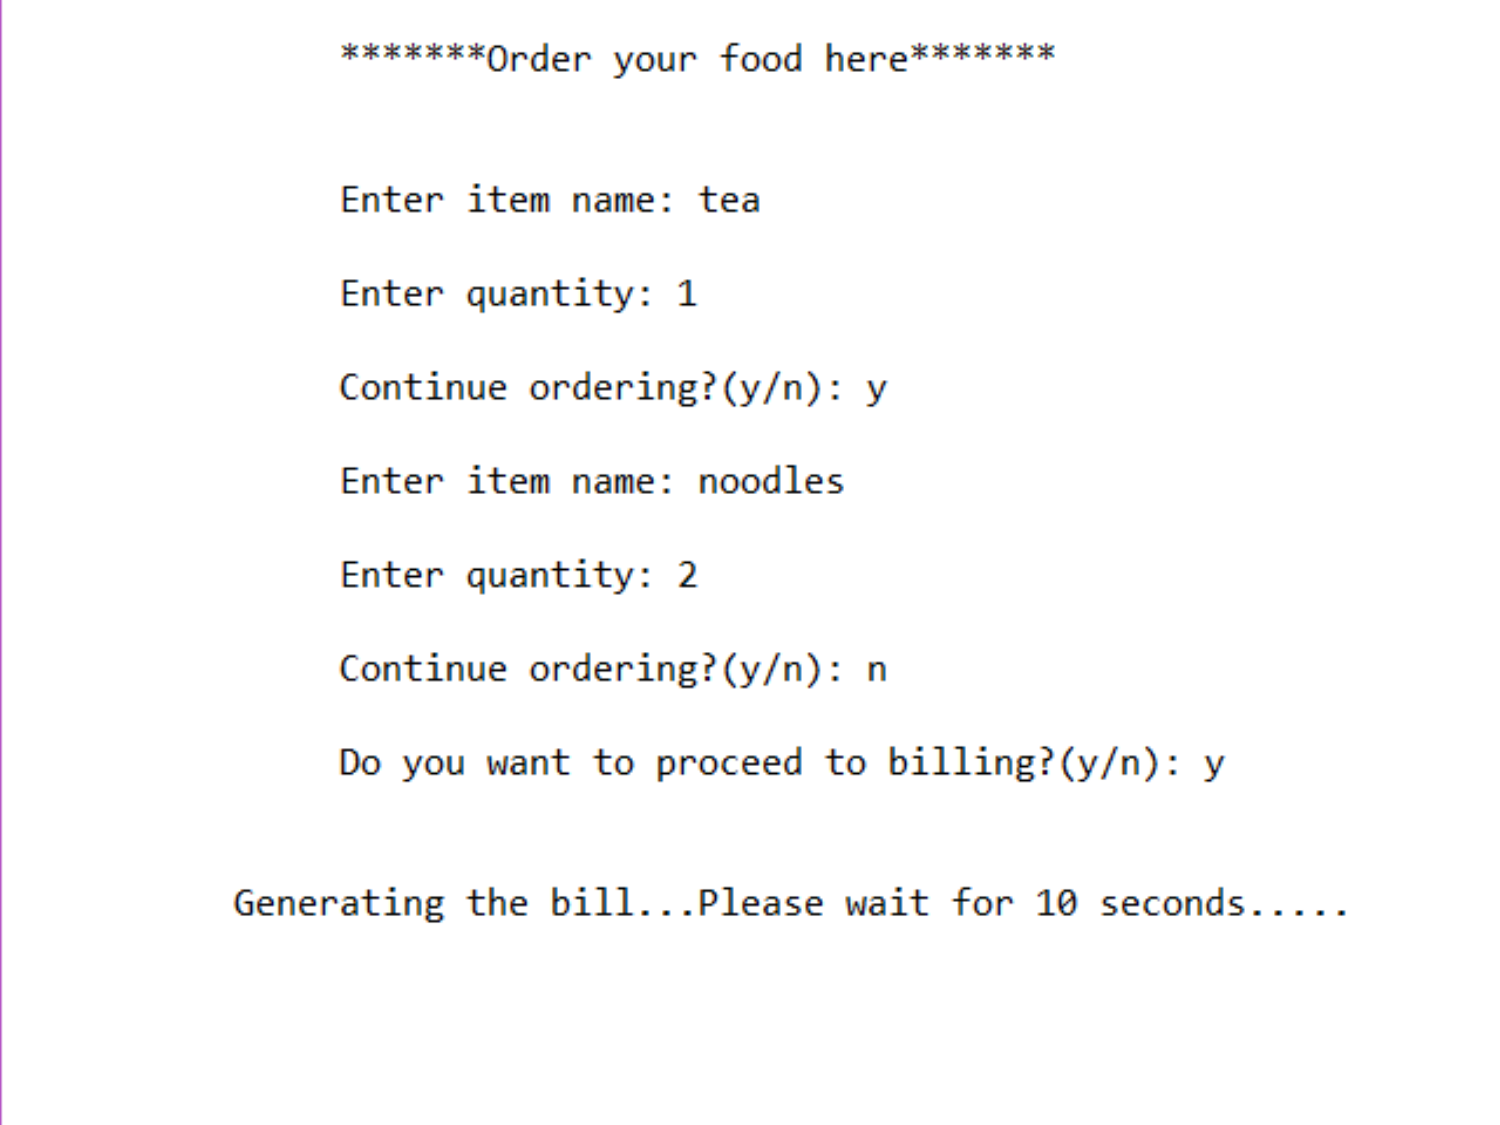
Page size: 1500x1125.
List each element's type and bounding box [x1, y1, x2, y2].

list [0, 0, 1500, 1125]
